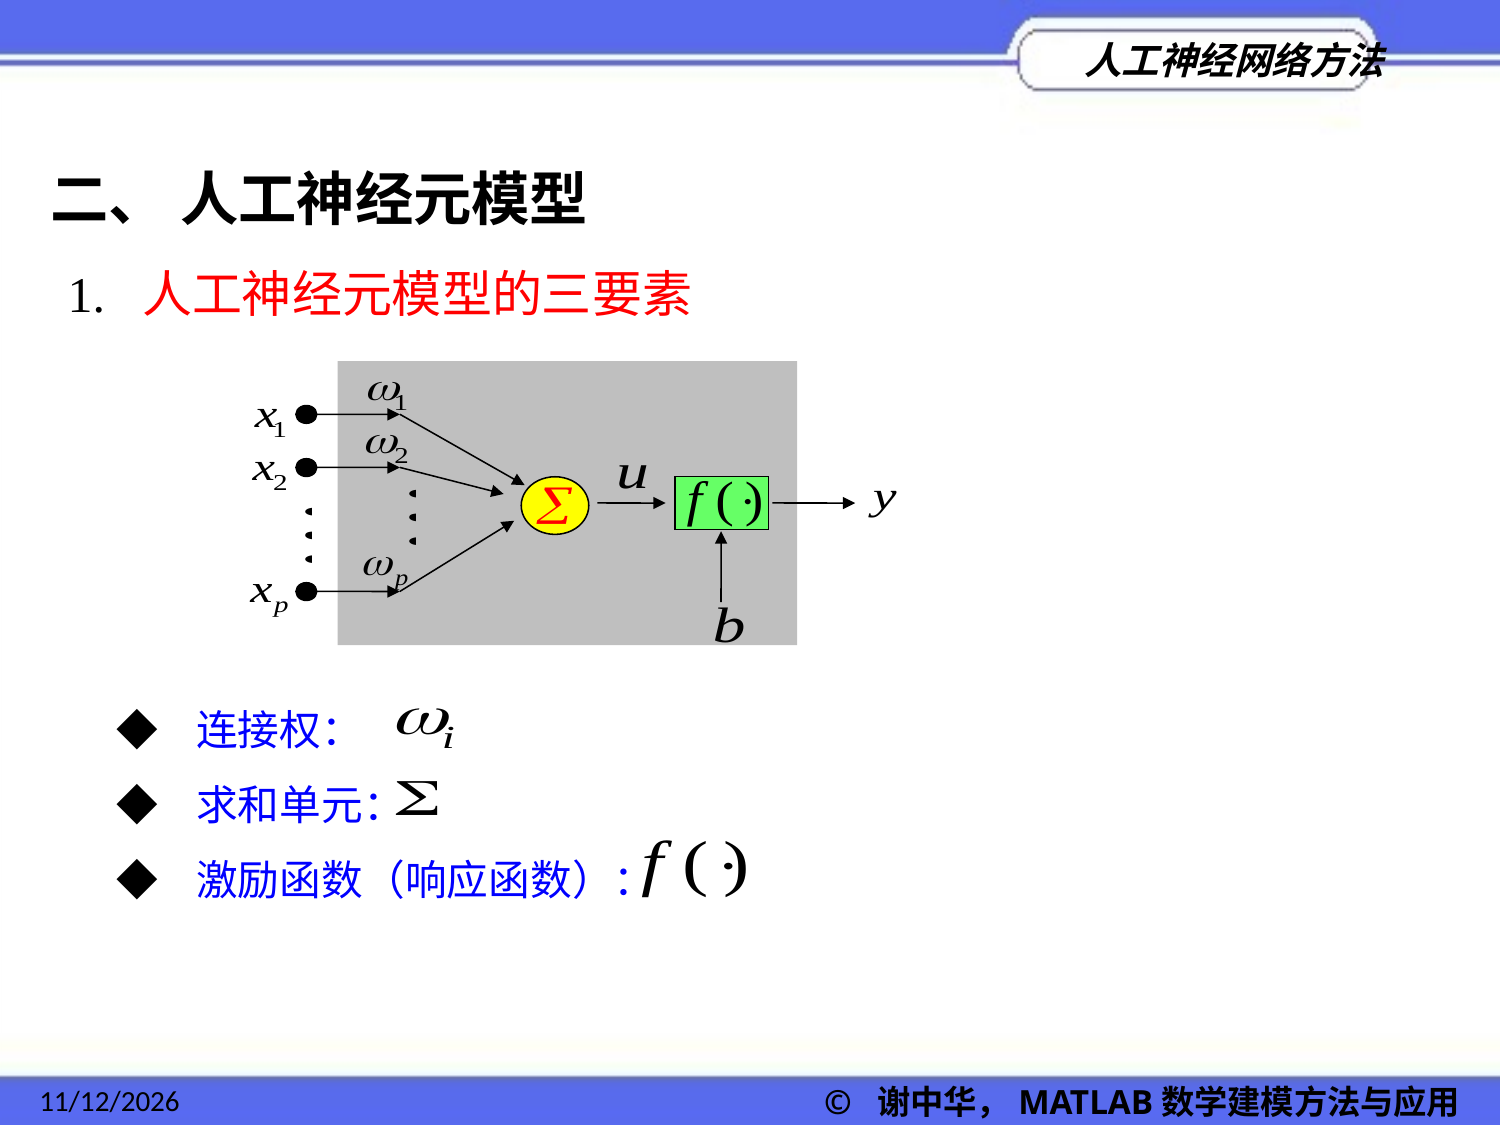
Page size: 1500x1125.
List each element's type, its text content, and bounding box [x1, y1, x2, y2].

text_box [611, 822, 770, 917]
text_box 二、 人工神经元模型 [35, 154, 1117, 240]
text_box 1. 人工神经元模型的三要素 [52, 255, 1317, 330]
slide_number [24, 1077, 349, 1123]
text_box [239, 360, 904, 658]
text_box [383, 768, 449, 823]
table_cell 1.6242 [377, 681, 469, 767]
picture [0, 0, 1500, 1125]
text_box ◆ 连接权： ◆ 求和单元： ◆ 激励函数（响应函数）： [101, 671, 1081, 912]
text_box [380, 678, 467, 759]
footer © 谢中华，MATLAB数学建模方法与应用 [797, 1079, 1488, 1123]
